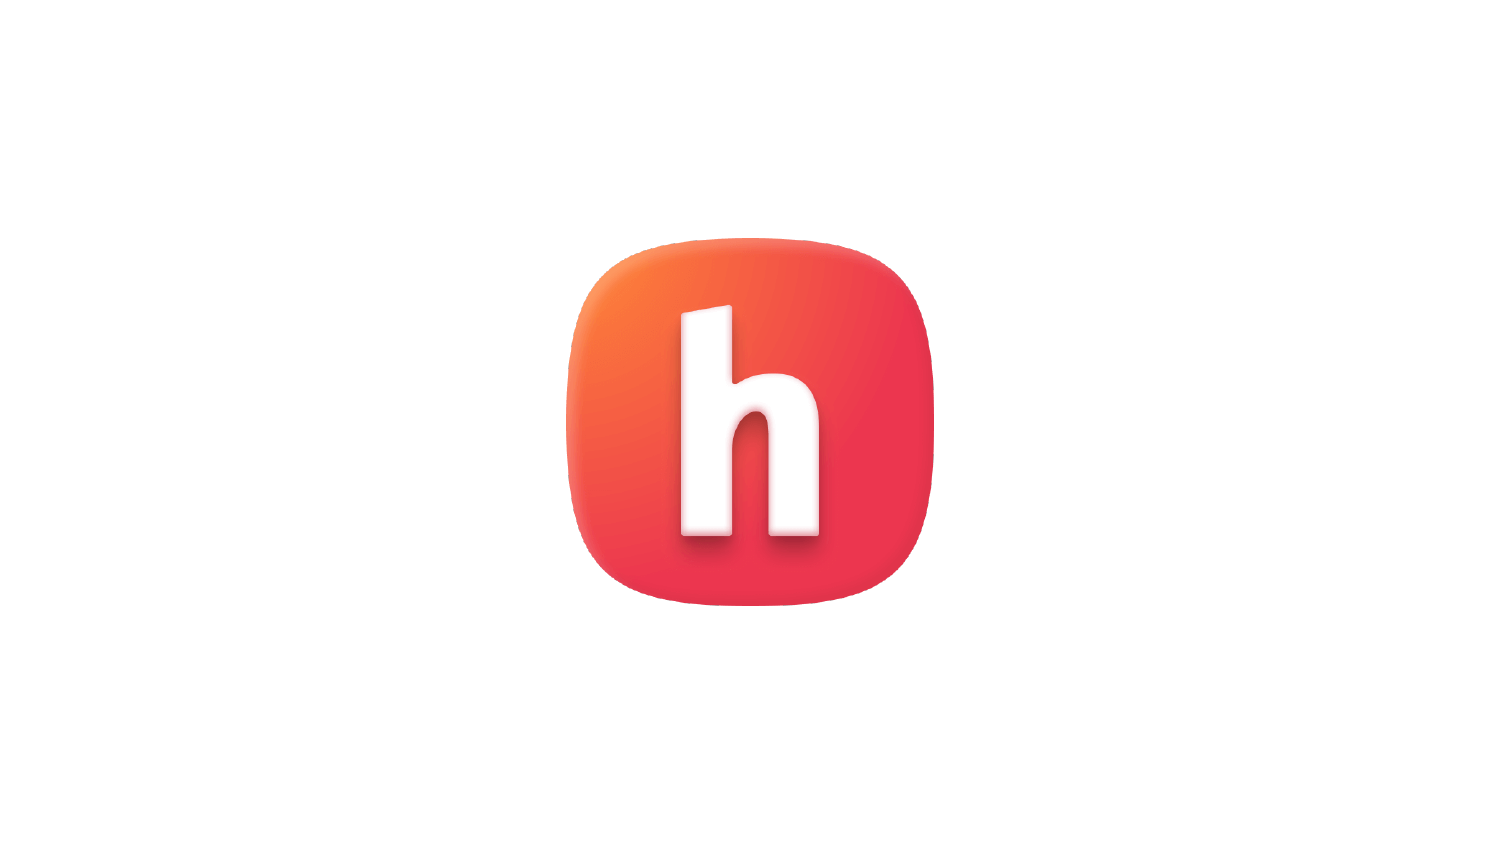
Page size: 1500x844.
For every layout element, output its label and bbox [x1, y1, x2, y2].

picture [566, 238, 934, 606]
